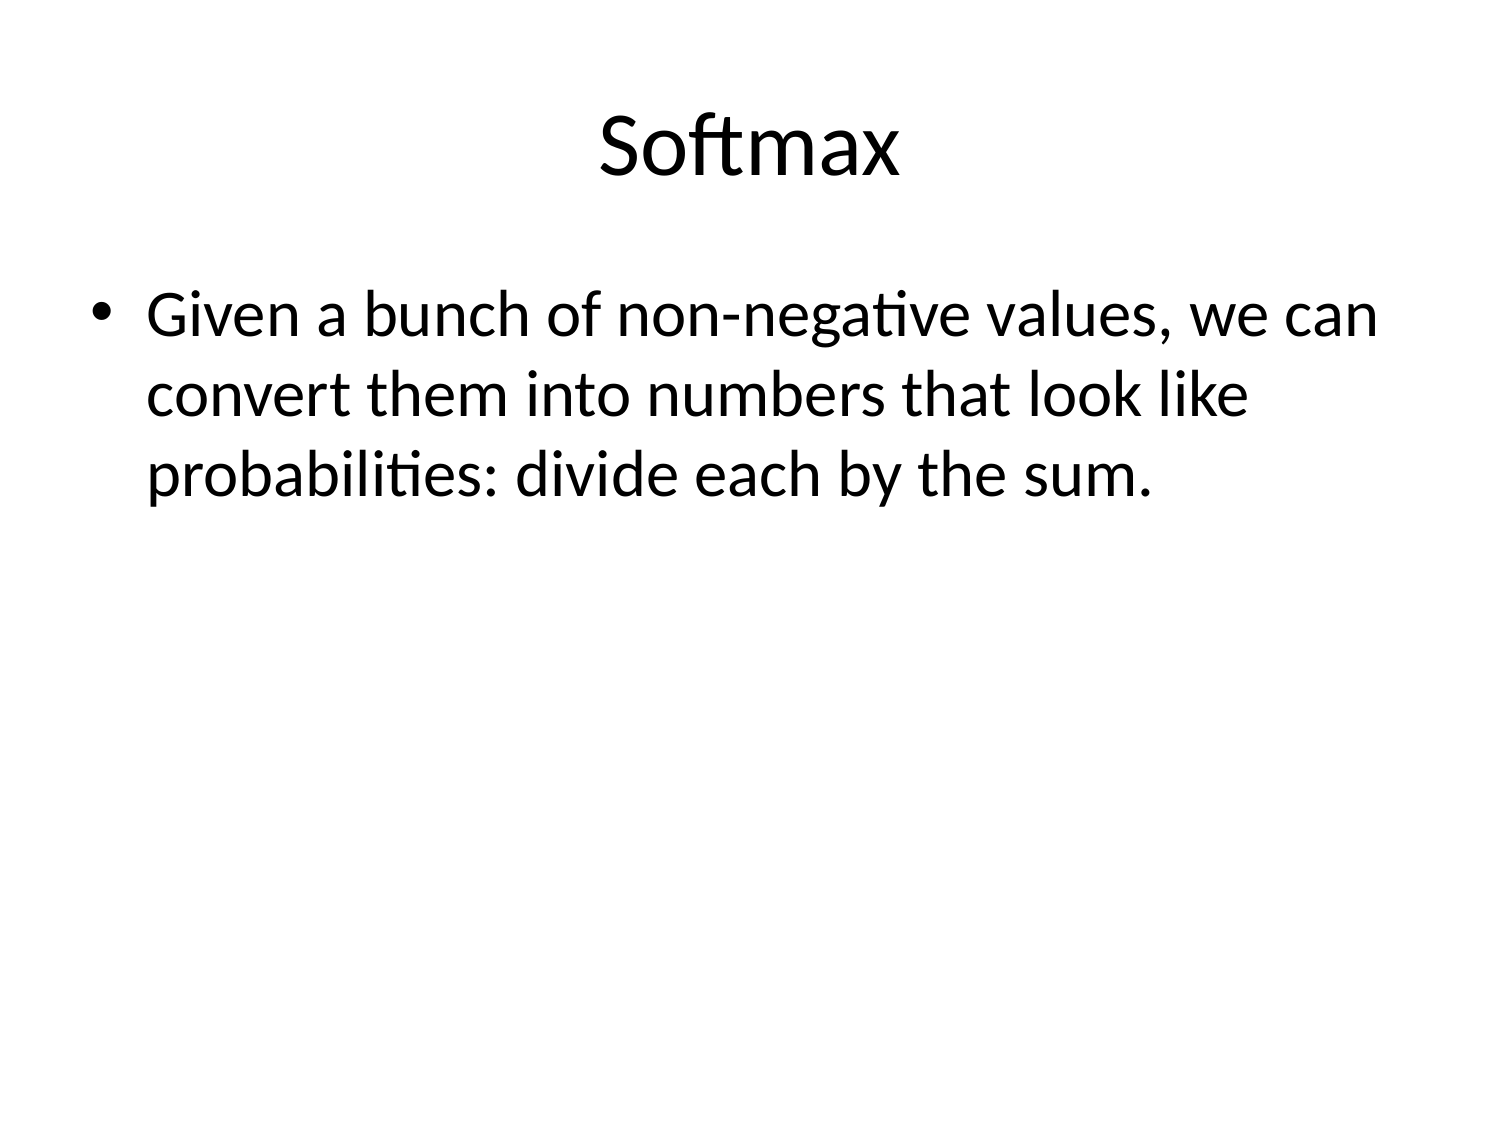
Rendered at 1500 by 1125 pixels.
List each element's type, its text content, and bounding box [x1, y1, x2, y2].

list Given a bunch of non-negative values, we can convert them into numbers that look like probabilities: divide each by the sum. [75, 262, 1425, 1005]
title Softmax [75, 45, 1425, 233]
